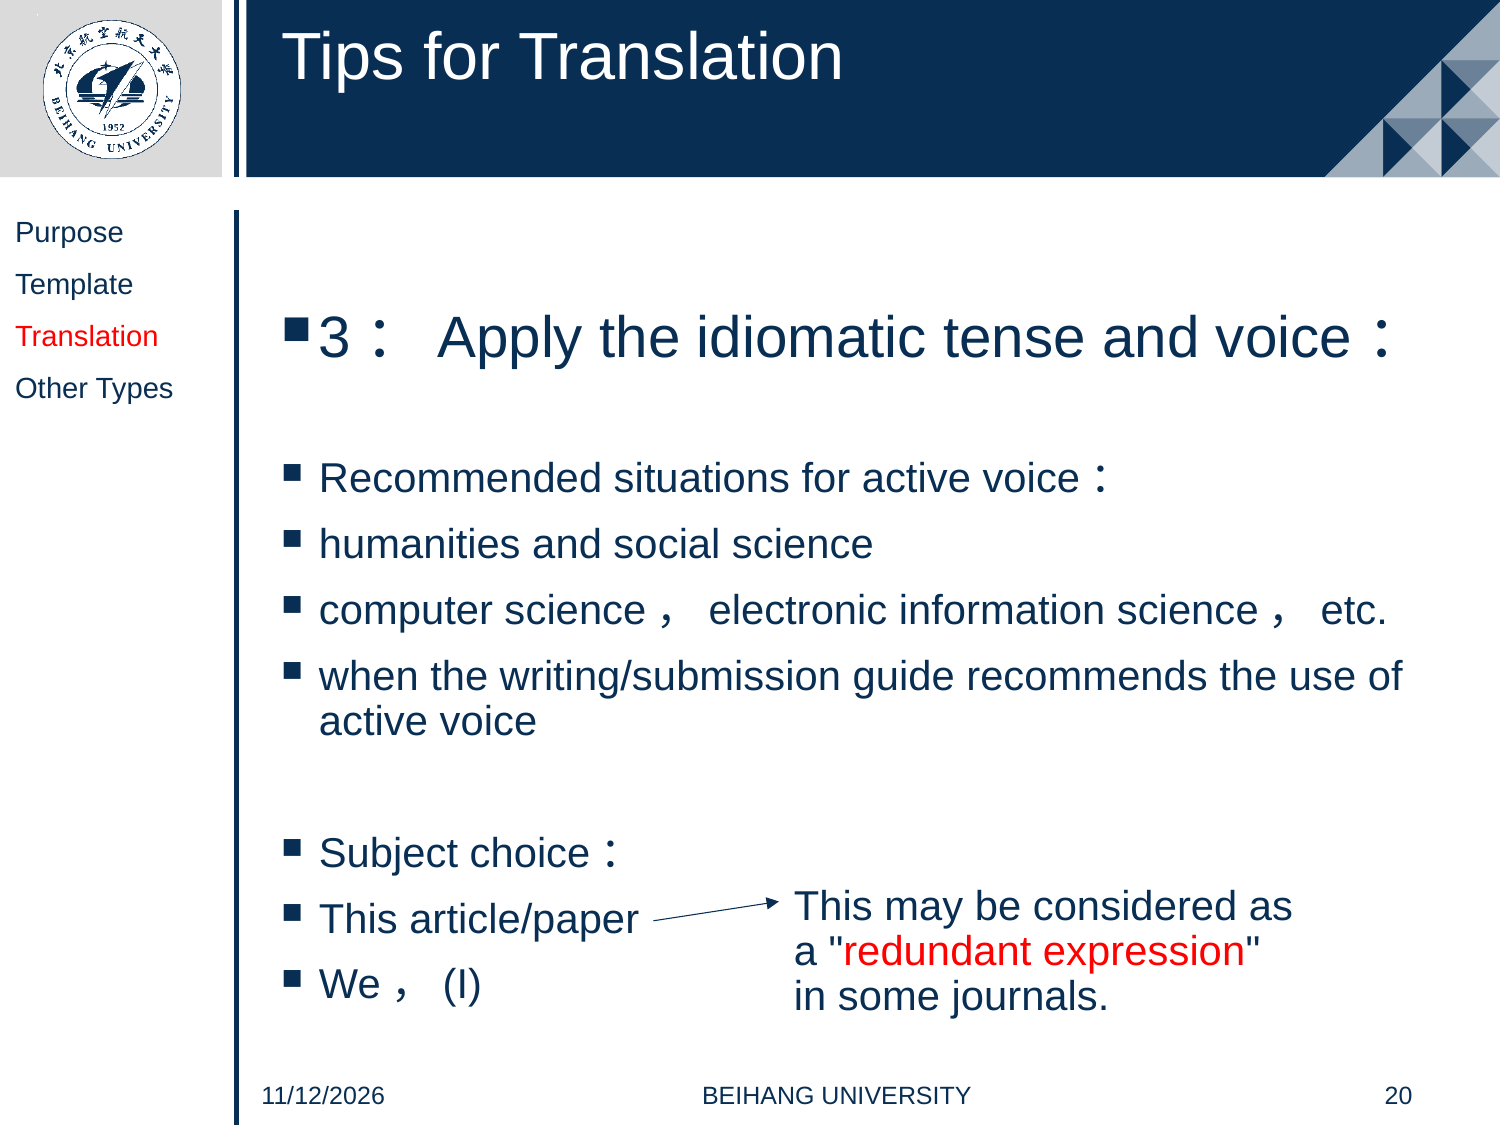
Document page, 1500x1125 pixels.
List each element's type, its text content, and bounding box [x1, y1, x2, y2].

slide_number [246, 1065, 583, 1125]
list Purpose Template Translation Other Types [0, 209, 237, 863]
footer BEIHANG UNIVERSITY [583, 1065, 1090, 1125]
list 3：Apply the idiomatic tense and voice： Recommended situations for active voice： humanities and social science computer science，electronic information science，etc. when the writing/submission guide recommends the use of active voice Subject choice： This article/paper We，(I) [266, 299, 1444, 1037]
title Tips for Translation [266, 0, 1428, 117]
slide_number 20 [1090, 1065, 1428, 1125]
text_box This may be considered as a "redundant expression" in some journals. [778, 876, 1315, 1037]
picture [37, 14, 187, 163]
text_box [653, 901, 779, 921]
